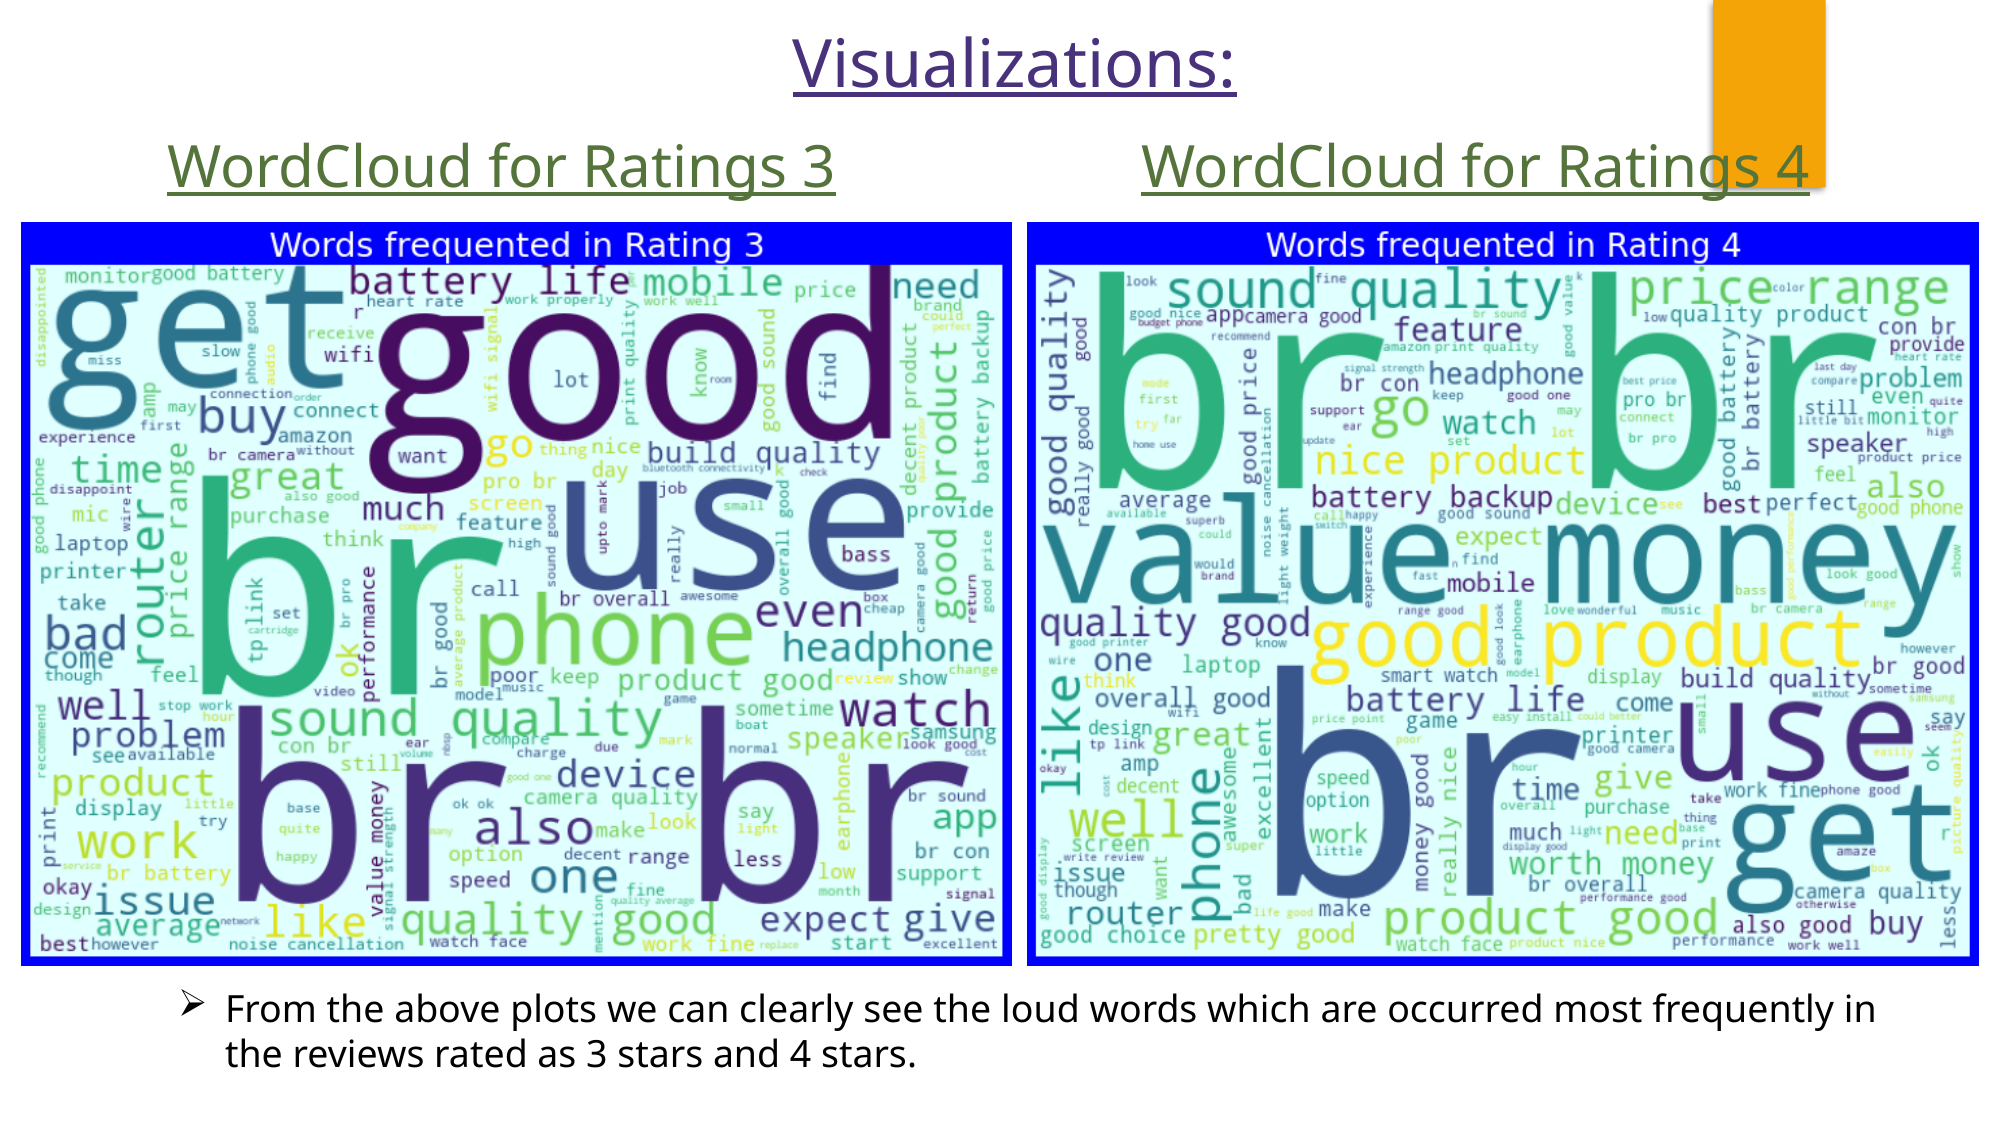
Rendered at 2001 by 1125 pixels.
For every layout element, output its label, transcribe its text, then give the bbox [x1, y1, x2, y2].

text_box From the above plots we can clearly see the loud words which are occurred most frequently in the reviews rated as 3 stars and 4 stars. [163, 978, 1916, 1083]
picture [21, 222, 1012, 967]
picture [1026, 222, 1979, 967]
text_box Visualizations: [93, 13, 1937, 108]
text_box WordCloud for Ratings 3 WordCloud for Ratings 4 [0, 121, 2000, 207]
